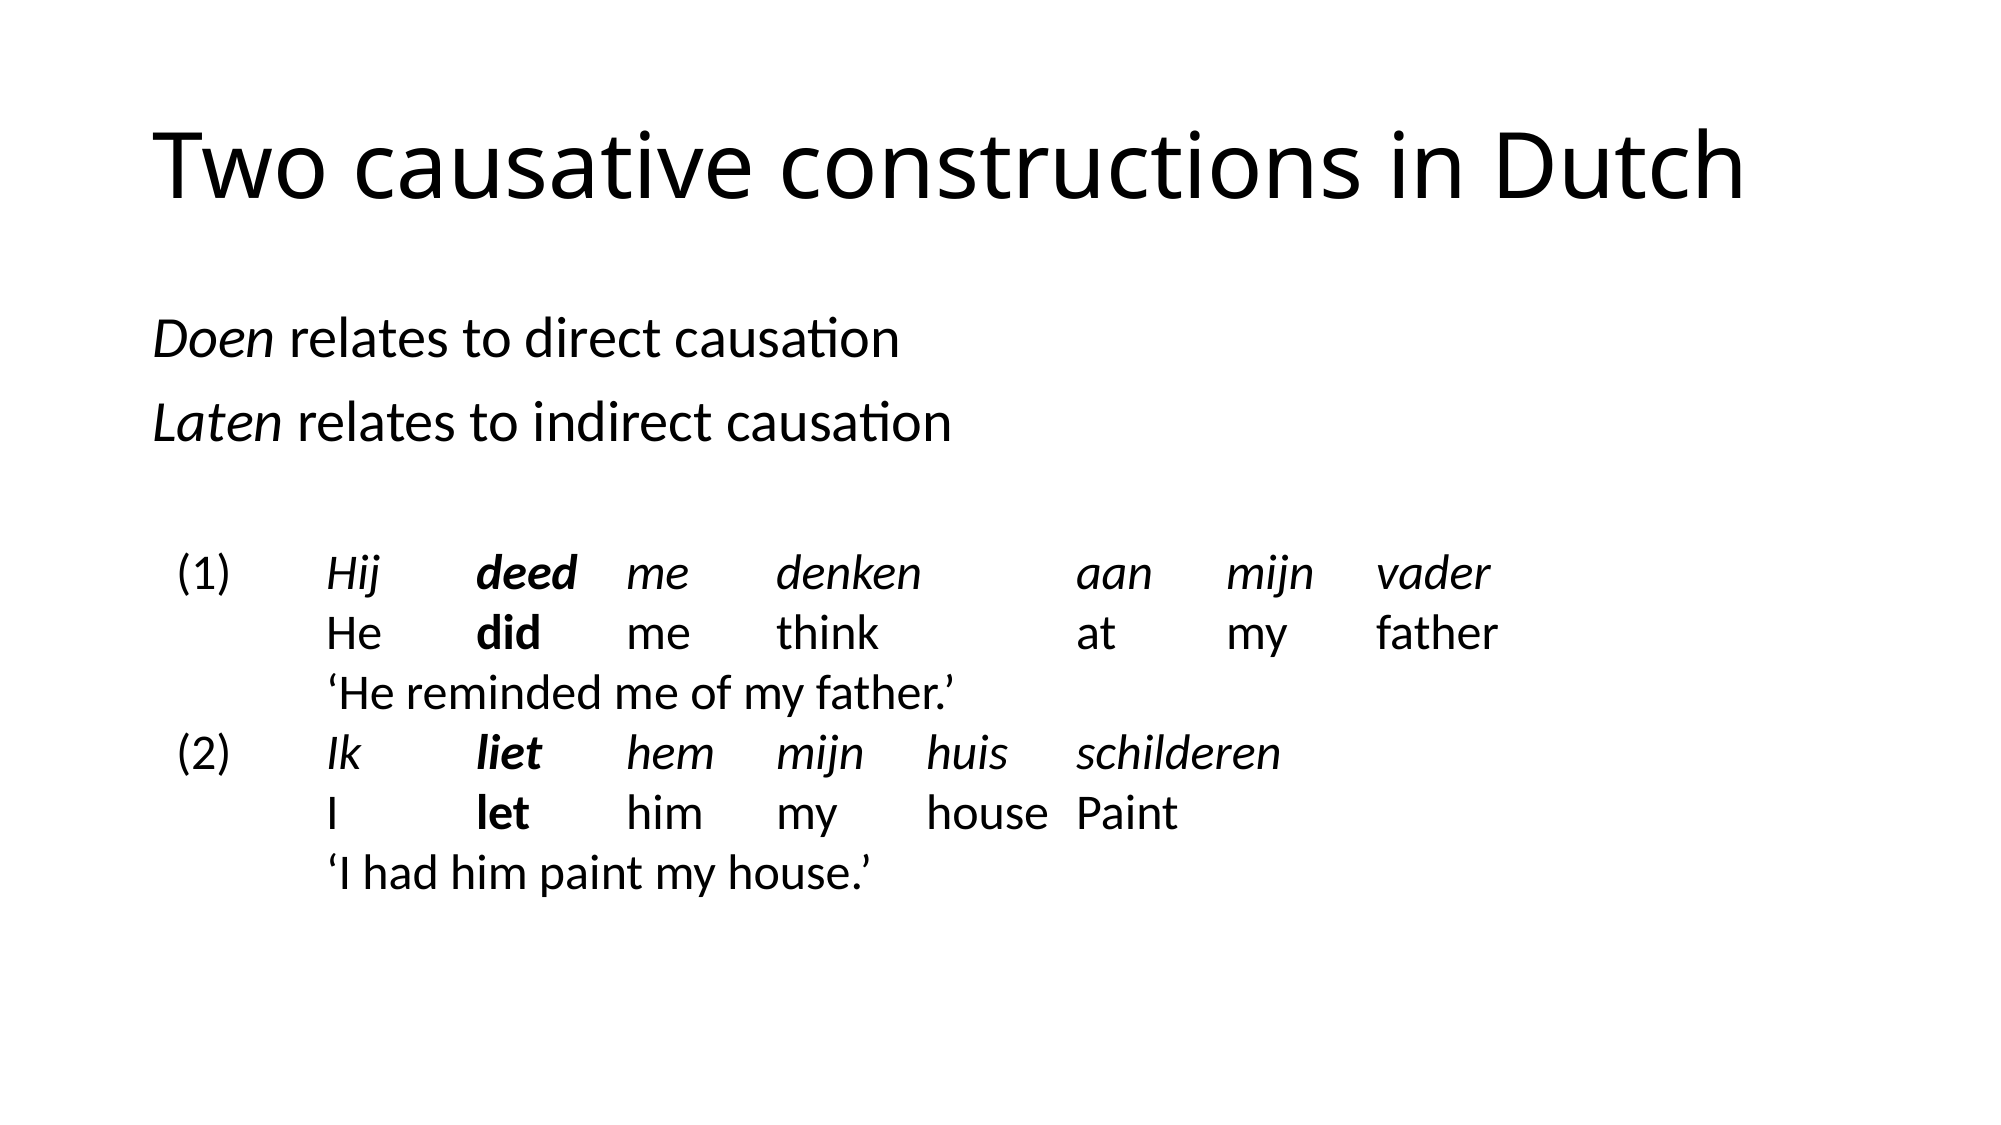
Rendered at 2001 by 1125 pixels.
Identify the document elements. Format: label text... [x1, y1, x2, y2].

title Two causative constructions in Dutch [137, 59, 1863, 278]
text_box (1) Hij deed me denken aan mijn vader He did me think at my father ‘He reminded me of my father.’ (2) Ik liet hem mijn huis schilderen I let him my house Paint ‘I had him paint my house.’ [161, 532, 1654, 908]
list Doen relates to direct causation Laten relates to indirect causation [137, 299, 1863, 497]
